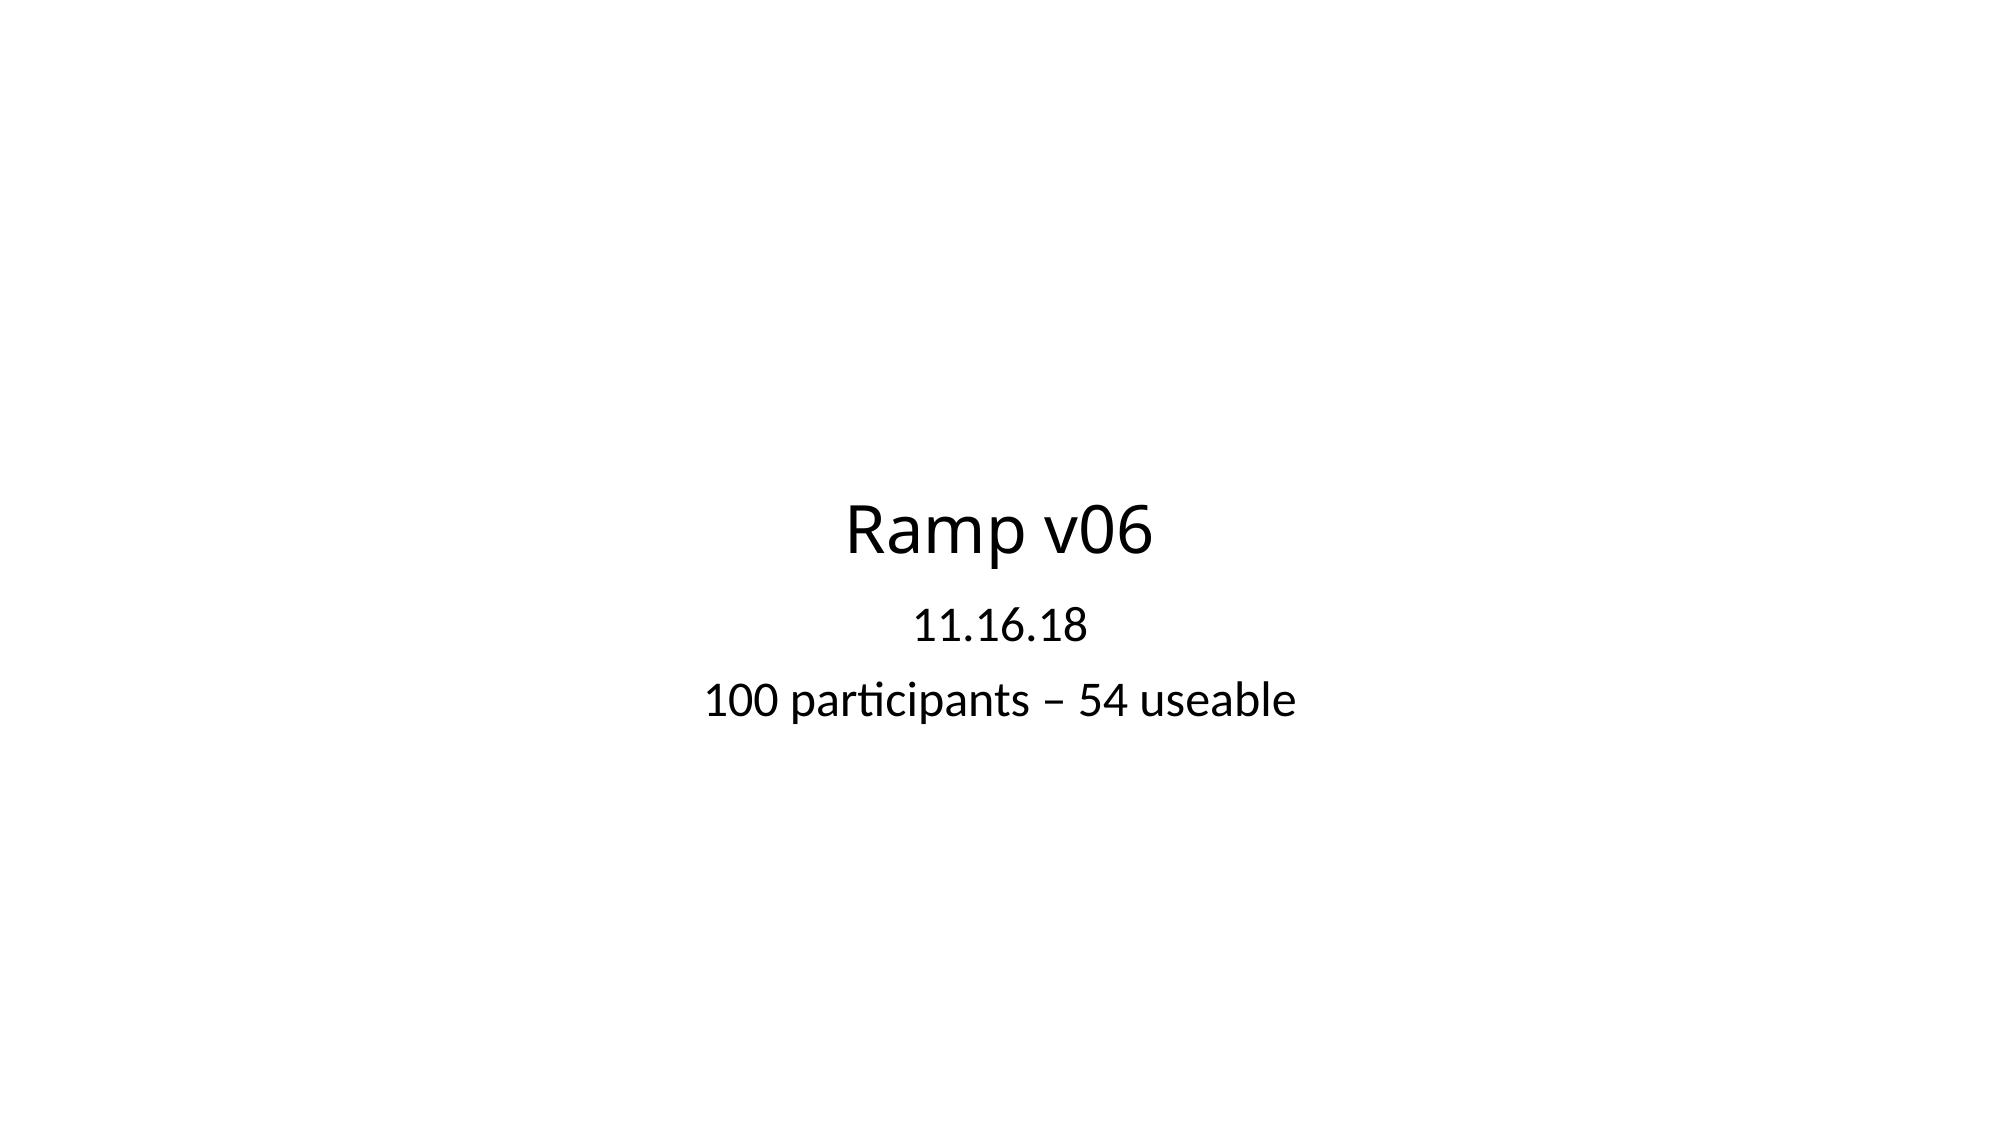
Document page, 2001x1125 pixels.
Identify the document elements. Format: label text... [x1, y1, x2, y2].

title Ramp v06 [249, 184, 1750, 576]
subtitle 11.16.18 100 participants – 54 useable [249, 590, 1750, 863]
